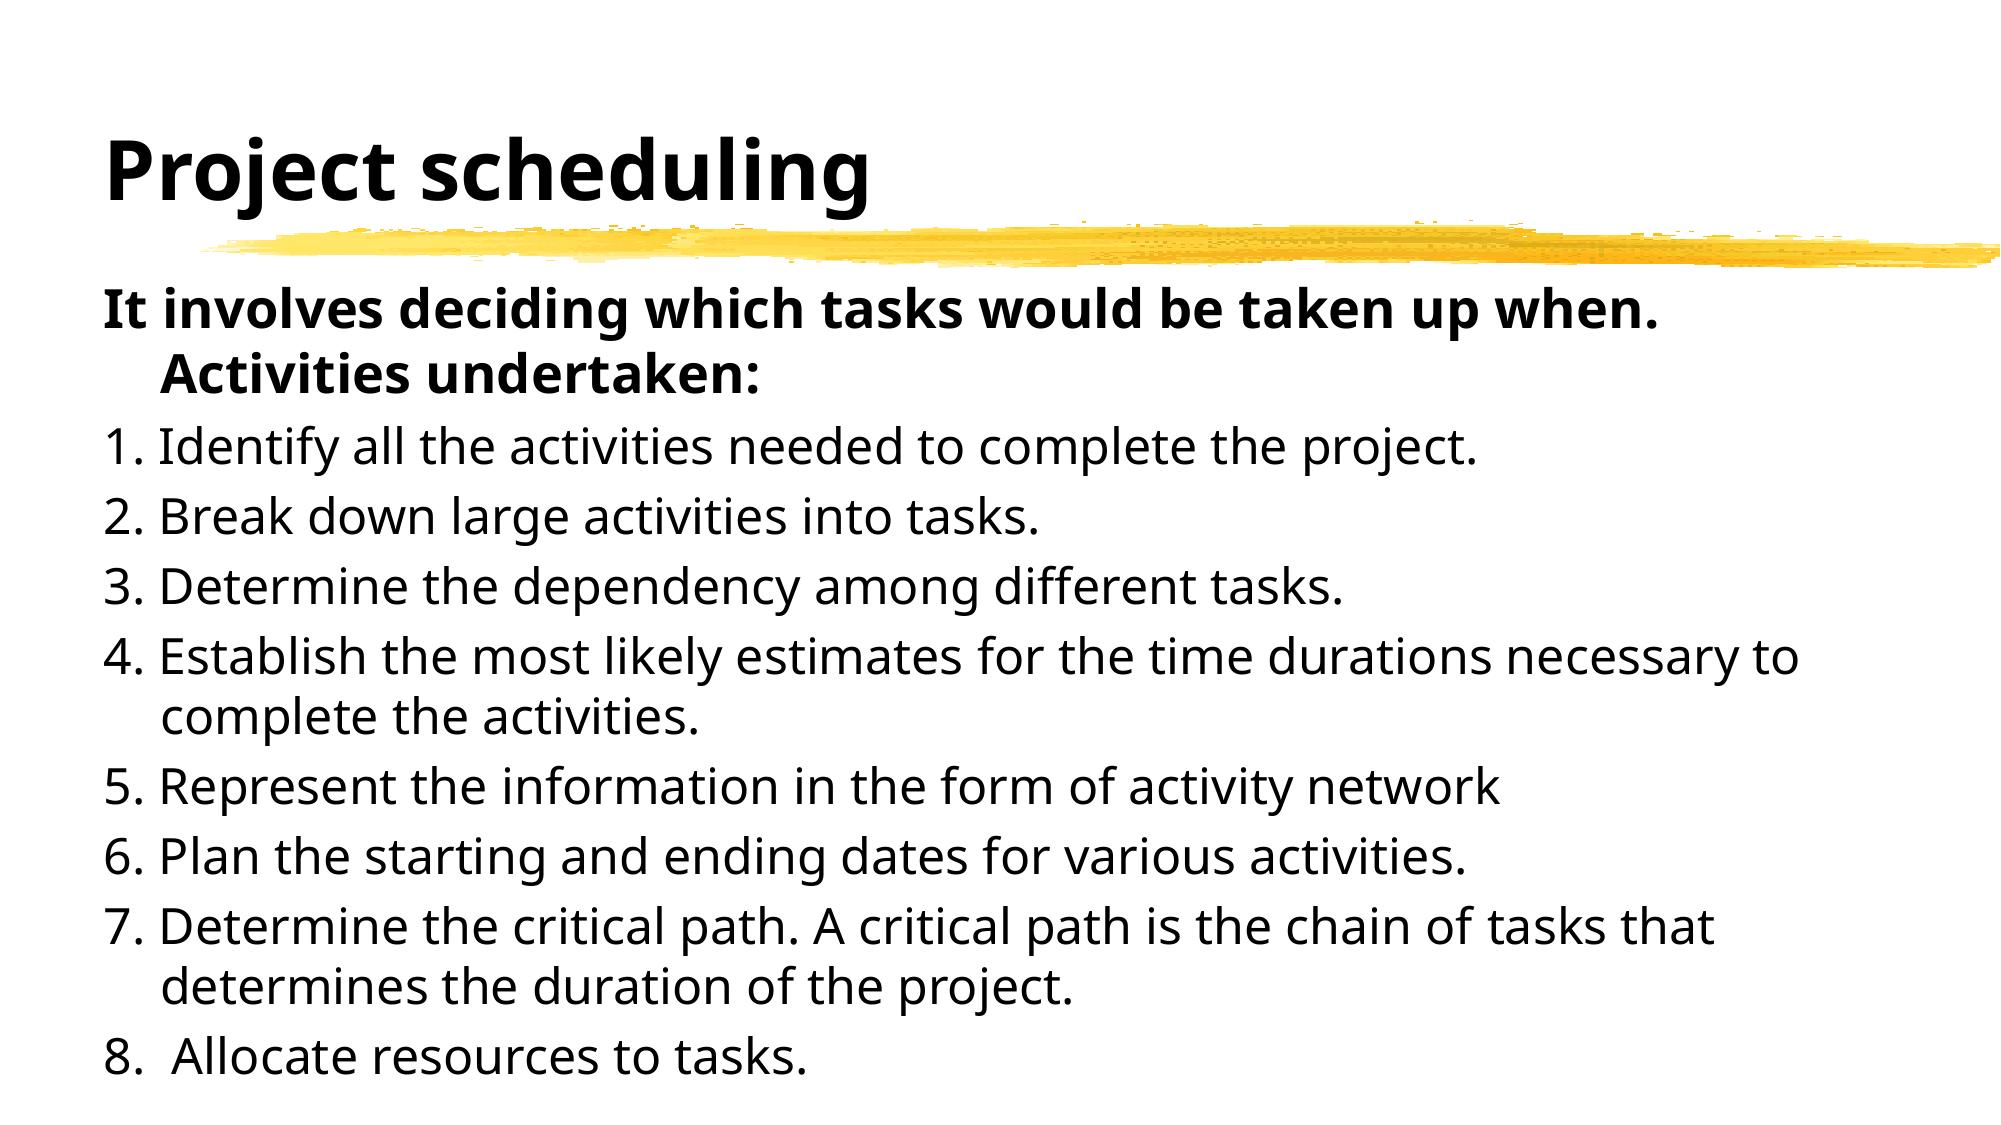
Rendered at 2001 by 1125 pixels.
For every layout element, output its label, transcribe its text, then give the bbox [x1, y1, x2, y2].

list It involves deciding which tasks would be taken up when. Activities undertaken: 1. Identify all the activities needed to complete the project. 2. Break down large activities into tasks. 3. Determine the dependency among different tasks. 4. Establish the most likely estimates for the time durations necessary to complete the activities. 5. Represent the information in the form of activity network 6. Plan the starting and ending dates for various activities. 7. Determine the critical path. A critical path is the chain of tasks that determines the duration of the project. 8. Allocate resources to tasks. [88, 266, 1928, 1125]
picture [200, 215, 2000, 279]
title Project scheduling [88, 37, 1790, 226]
